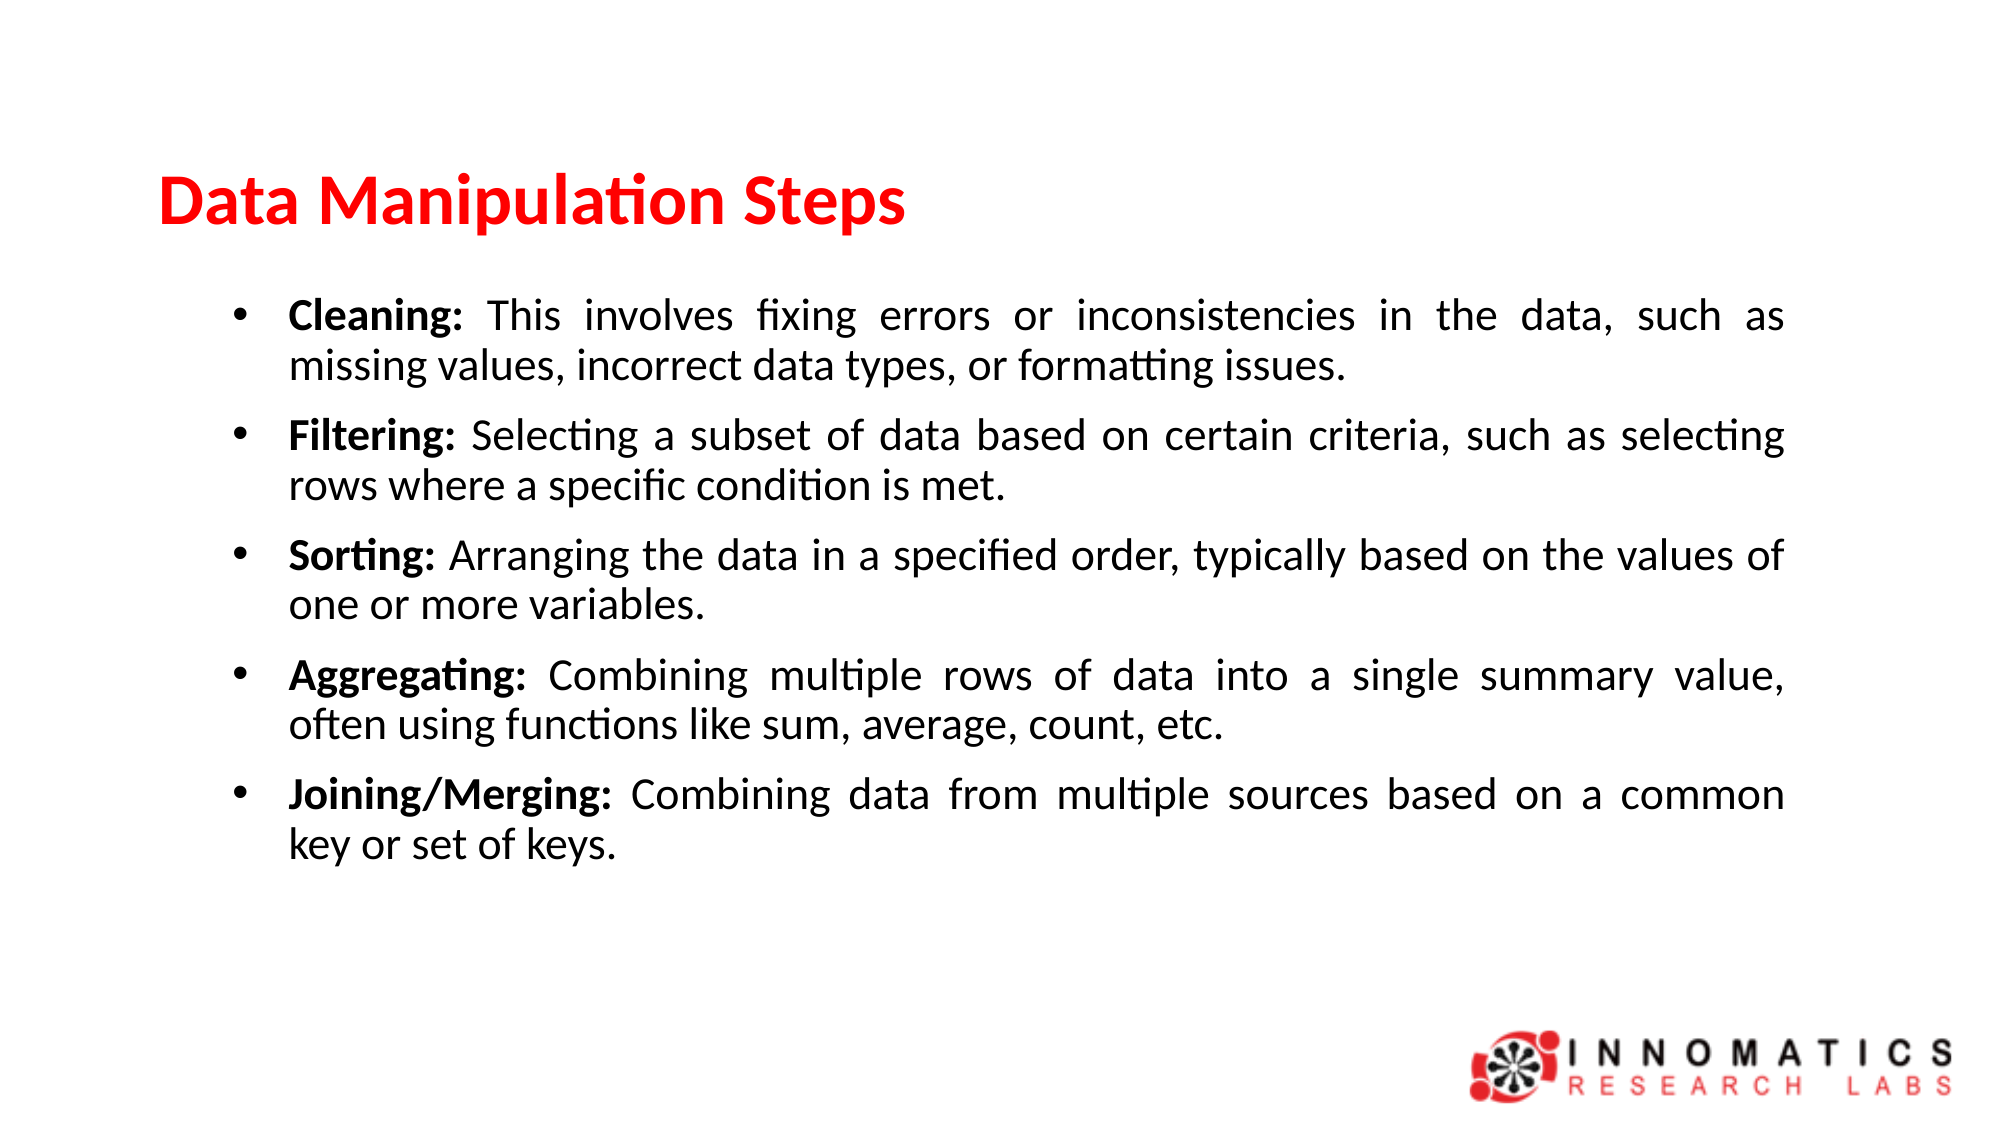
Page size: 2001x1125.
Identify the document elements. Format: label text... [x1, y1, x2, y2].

list Cleaning: This involves fixing errors or inconsistencies in the data, such as missing values, incorrect data types, or formatting issues. Filtering: Selecting a subset of data based on certain criteria, such as selecting rows where a specific condition is met. Sorting: Arranging the data in a specified order, typically based on the values of one or more variables. Aggregating: Combining multiple rows of data into a single summary value, often using functions like sum, average, count, etc. Joining/Merging: Combining data from multiple sources based on a common key or set of keys. [198, 283, 1802, 915]
title Data Manipulation Steps [143, 92, 1138, 310]
picture [1445, 1014, 1975, 1125]
